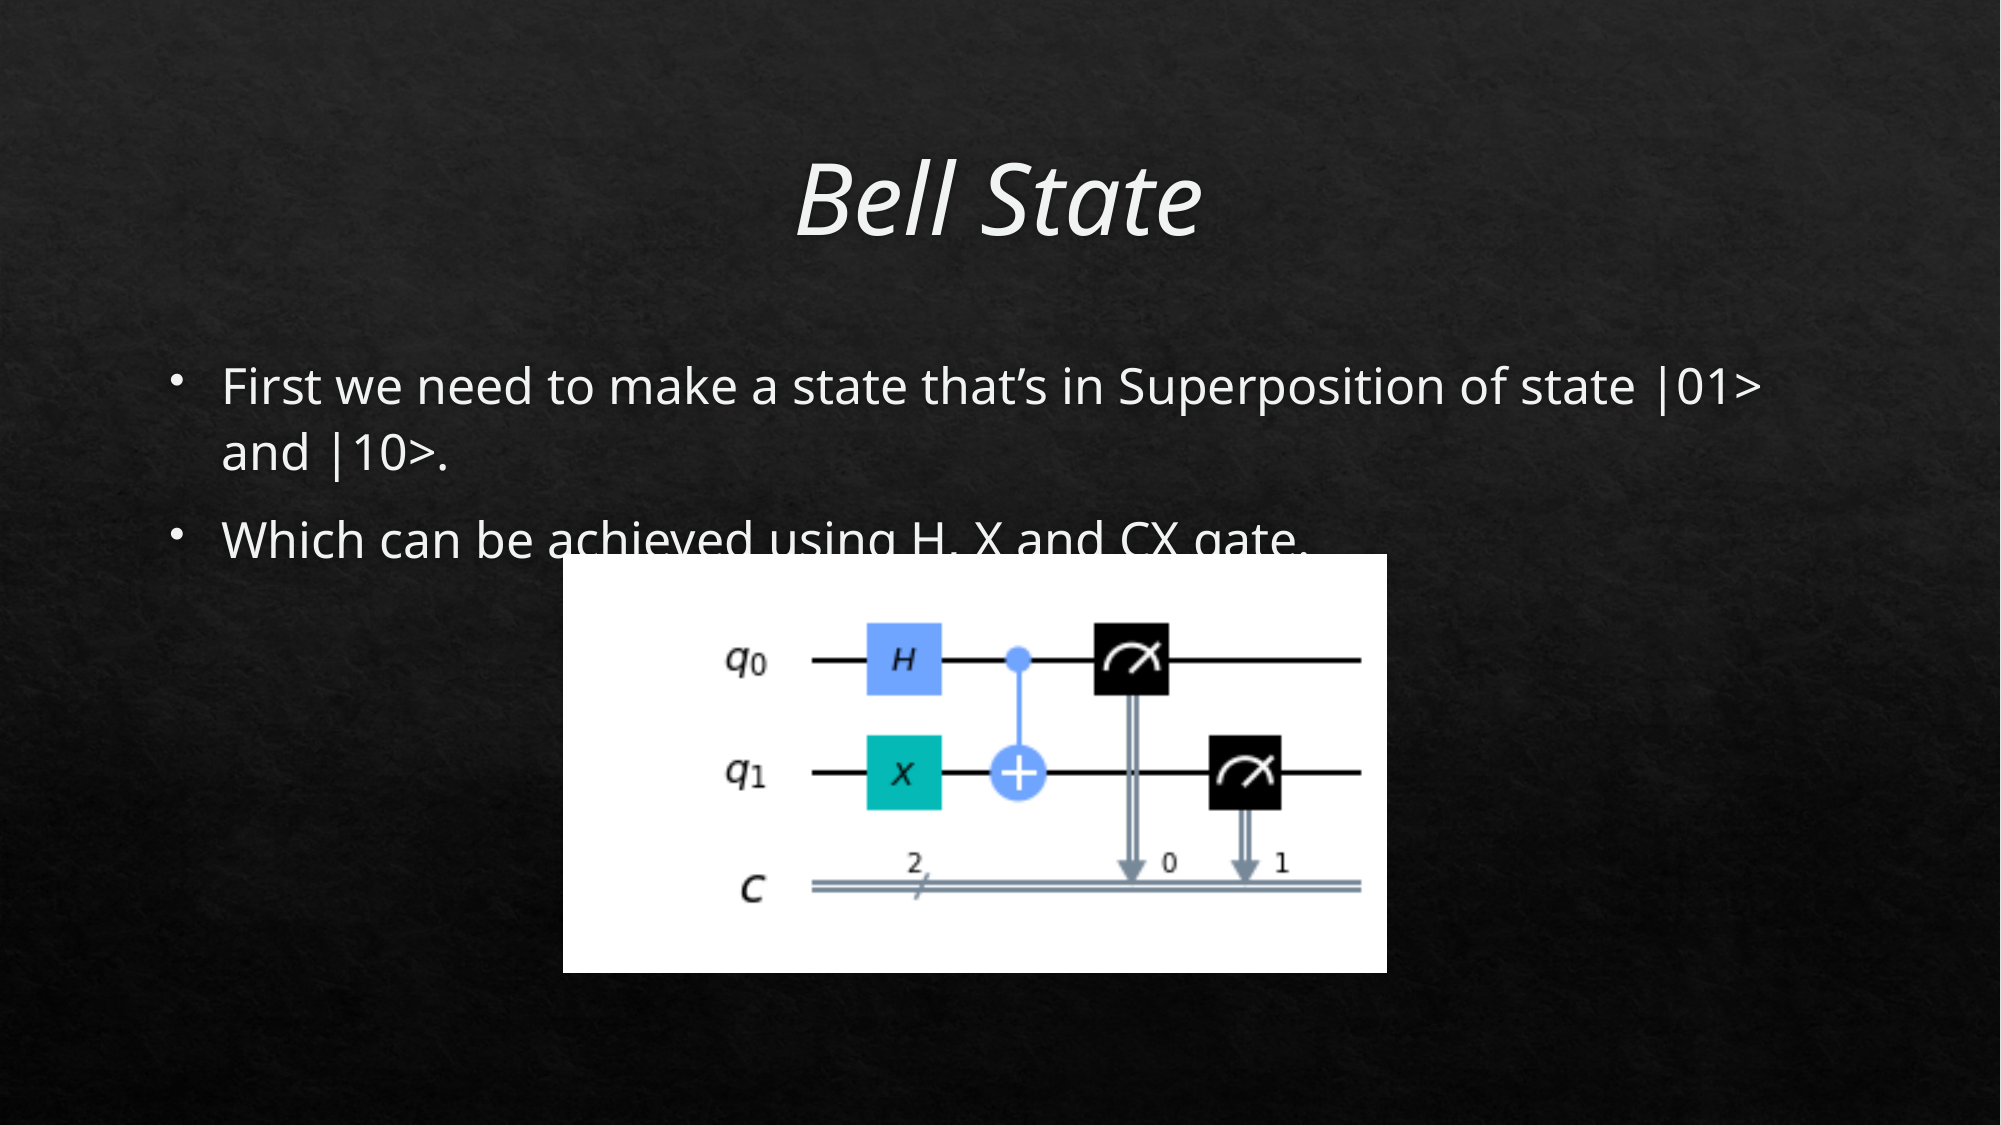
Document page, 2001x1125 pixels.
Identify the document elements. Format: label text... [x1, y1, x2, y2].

title Bell State [149, 99, 1849, 307]
list First we need to make a state that’s in Superposition of state |01> and |10>. Which can be achieved using H, X and CX gate. [149, 340, 1849, 950]
picture [562, 554, 1387, 973]
